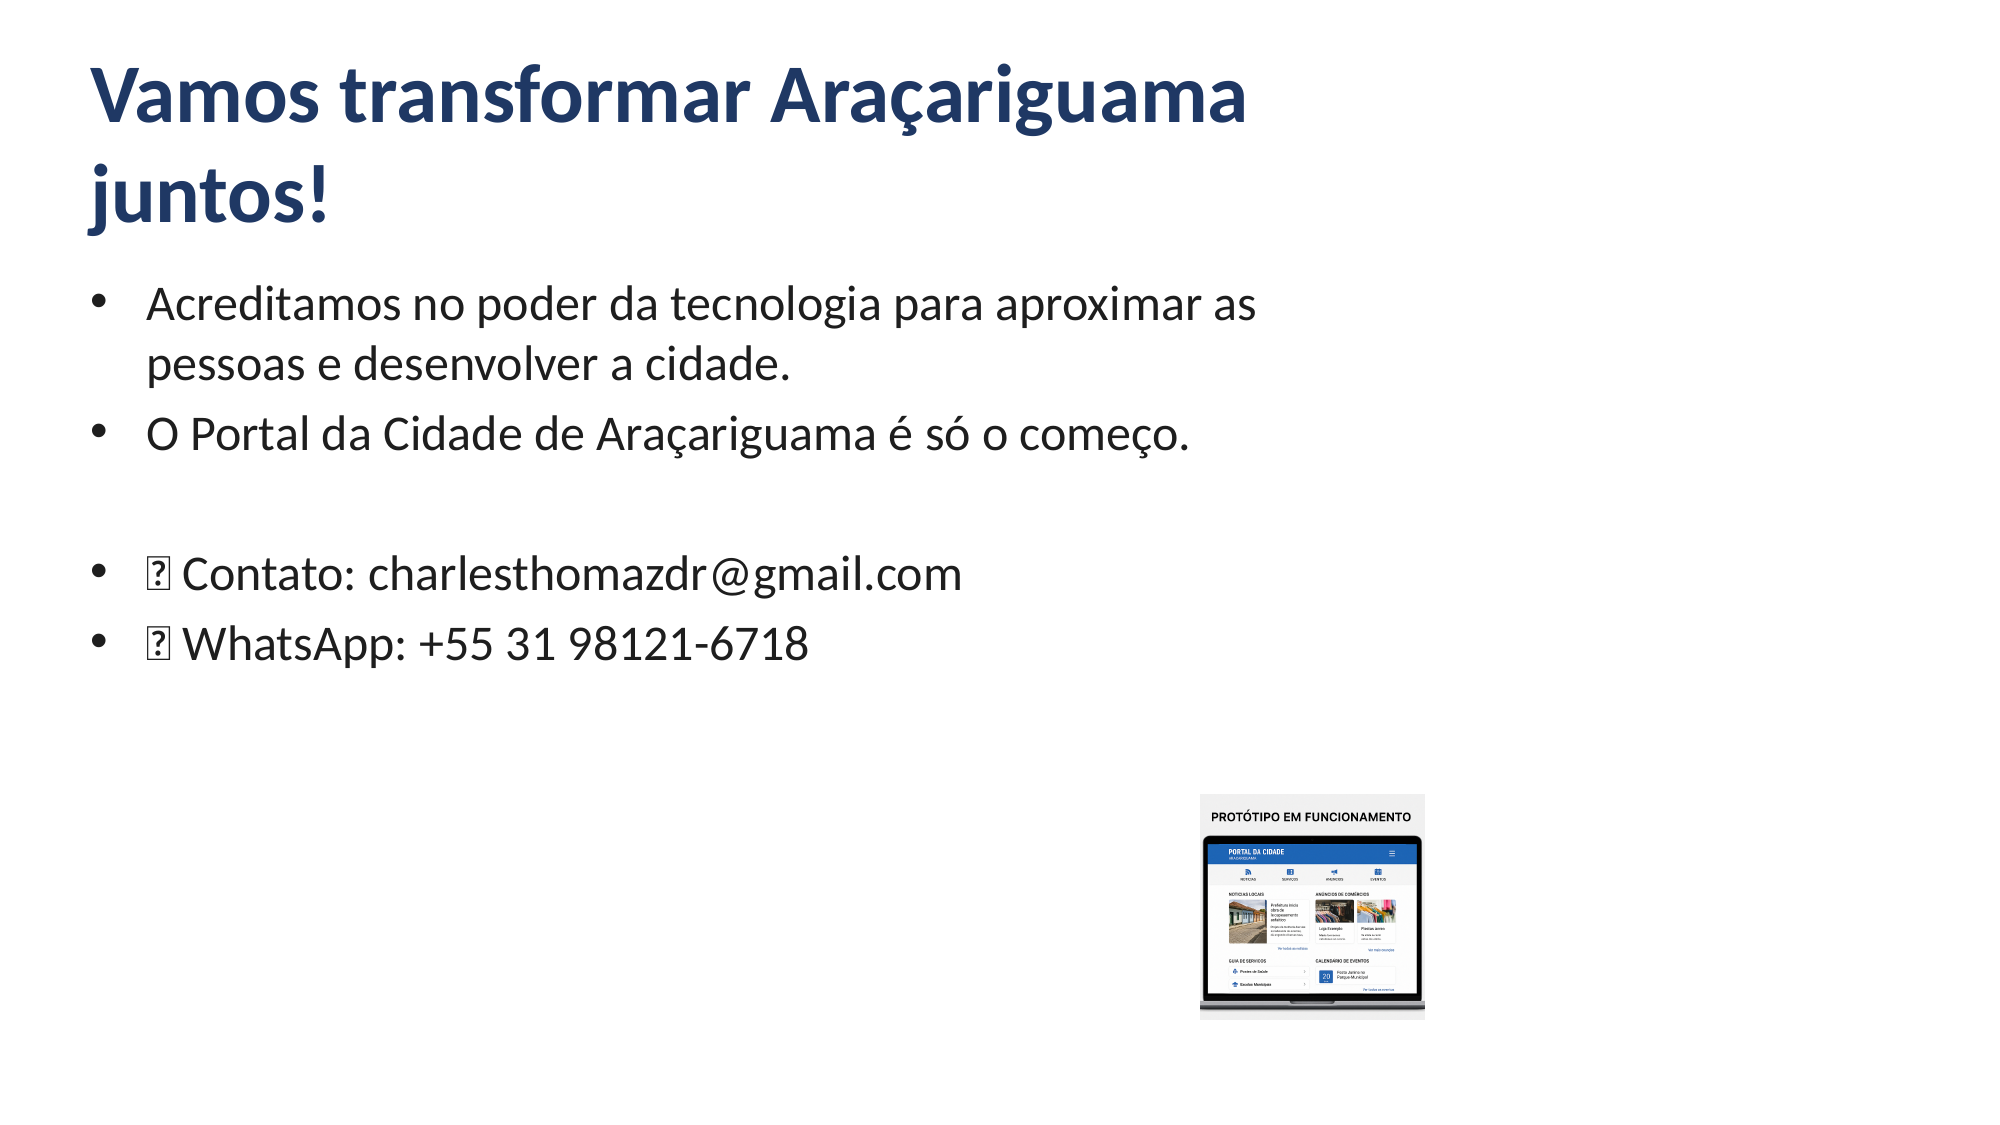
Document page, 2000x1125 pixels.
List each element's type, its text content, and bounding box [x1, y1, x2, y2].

title Vamos transformar Araçariguama juntos! [75, 45, 1425, 233]
picture [1199, 794, 1426, 1021]
list Acreditamos no poder da tecnologia para aproximar as pessoas e desenvolver a cidade. O Portal da Cidade de Araçariguama é só o começo. 📩 Contato: charlesthomazdr@gmail.com 📱 WhatsApp: +55 31 98121-6718 [75, 262, 1425, 1005]
